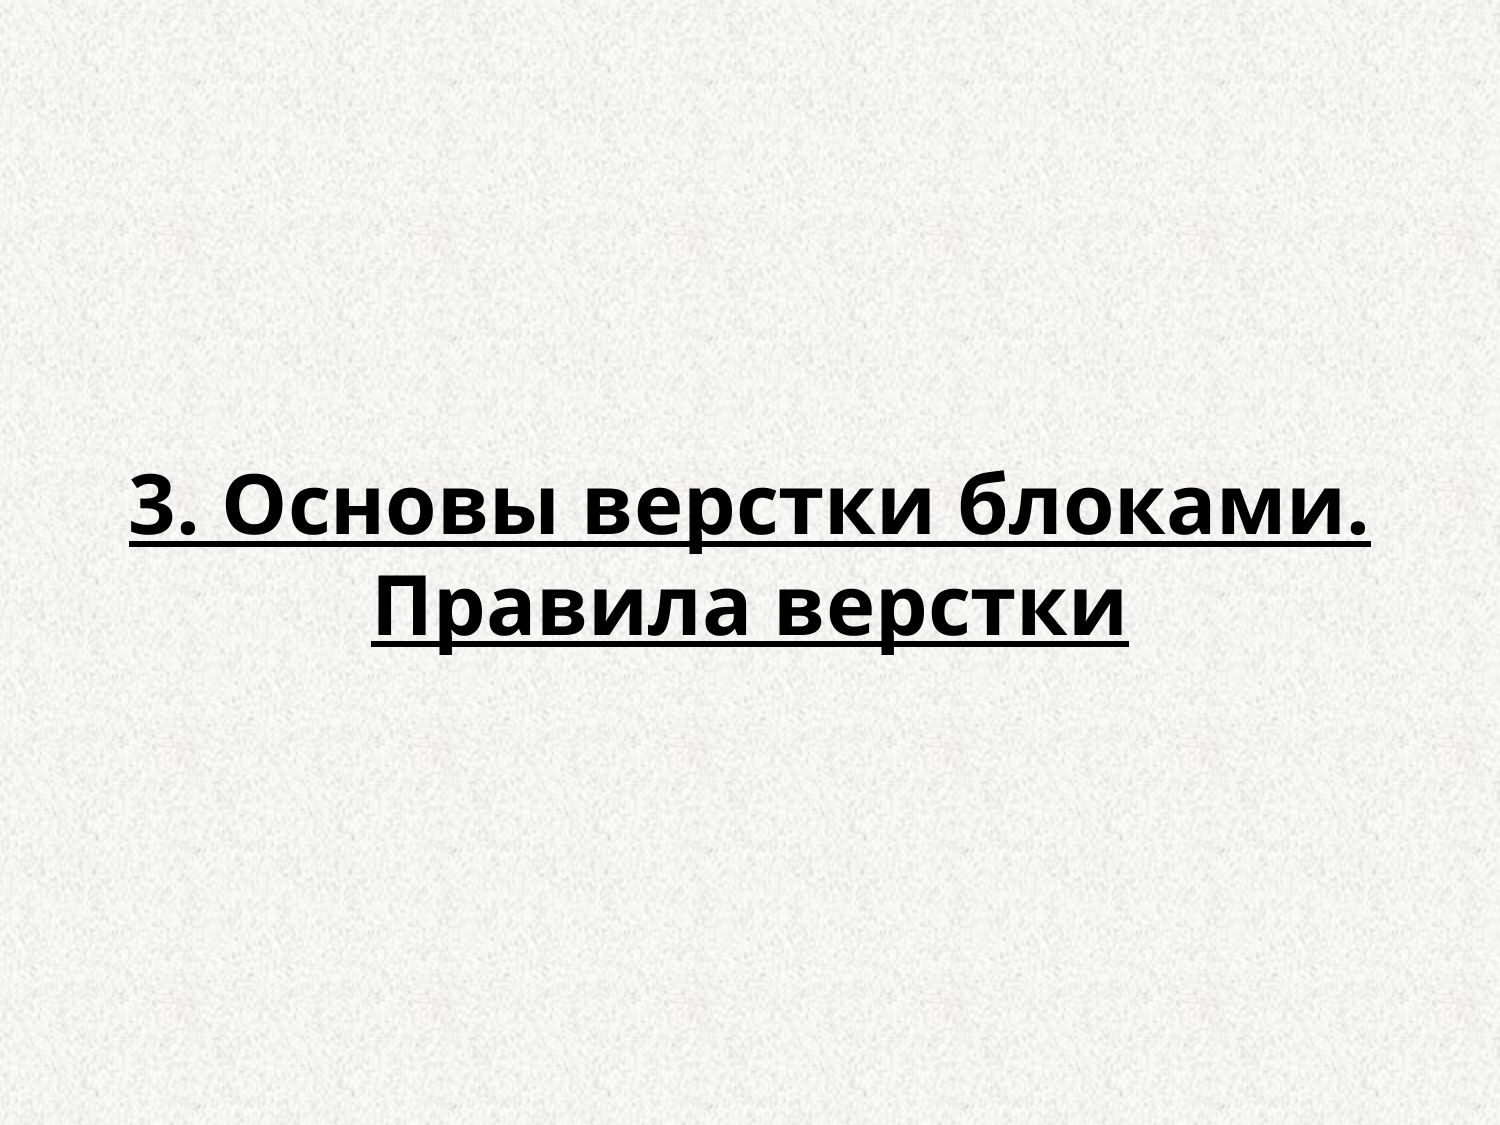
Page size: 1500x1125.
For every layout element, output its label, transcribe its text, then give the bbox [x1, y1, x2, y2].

text_box 3. Основы верстки блоками. Правила верстки [41, 444, 1459, 659]
